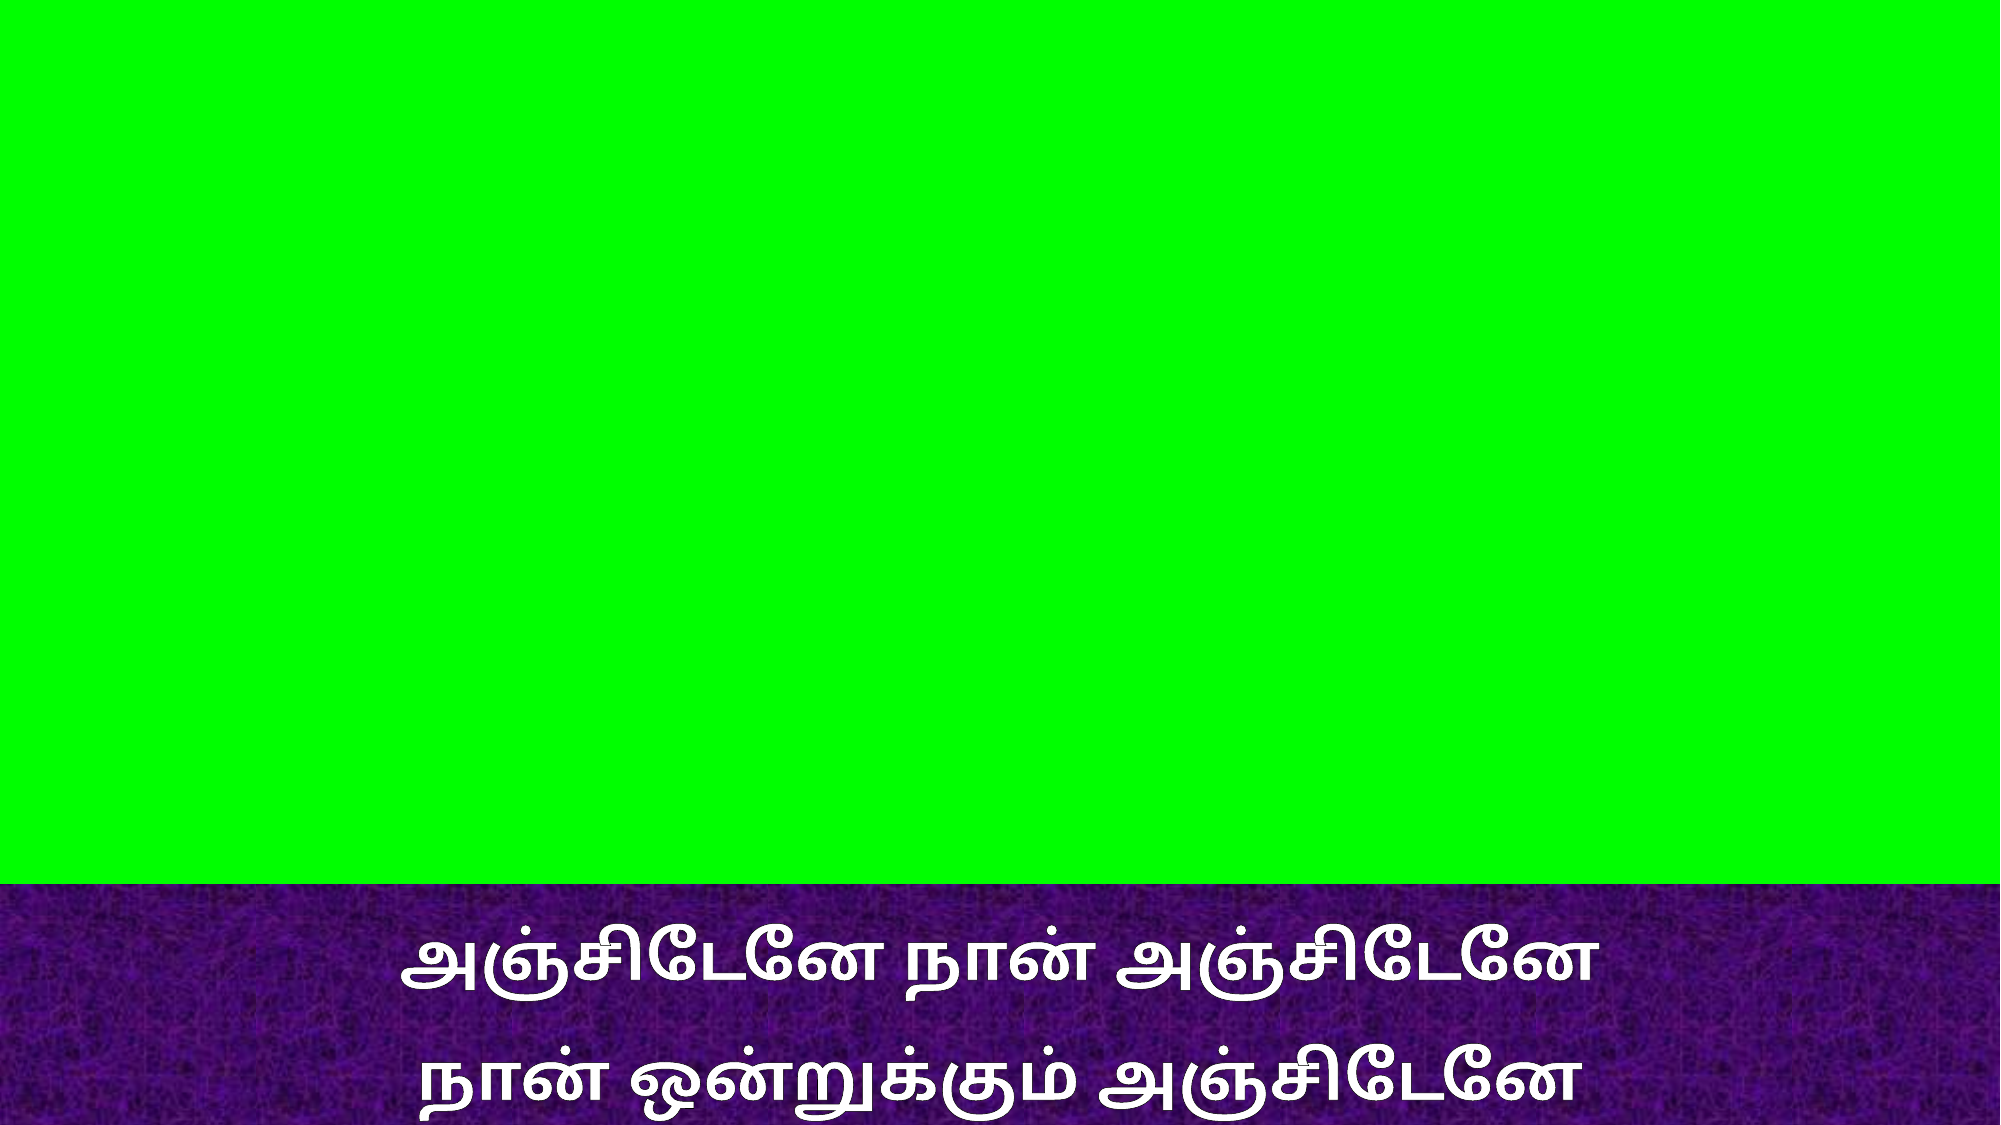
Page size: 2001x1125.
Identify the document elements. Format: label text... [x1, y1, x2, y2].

text_box [0, 884, 2000, 1125]
text_box அஞ்சிடேனே நான் அஞ்சிடேனே நான் ஒன்றுக்கும் அஞ்சிடேனே [275, 865, 1725, 1121]
